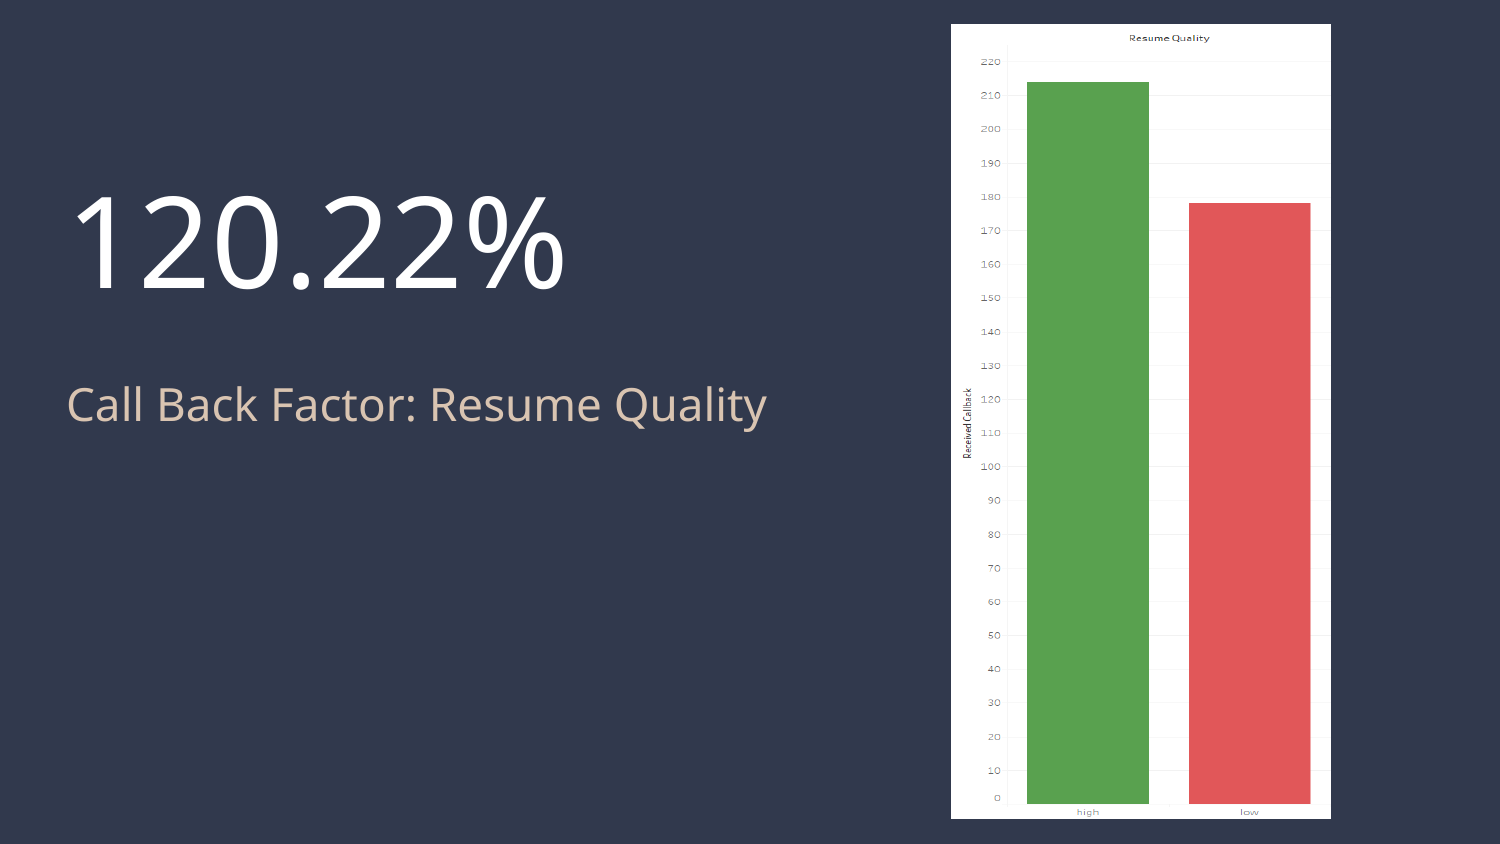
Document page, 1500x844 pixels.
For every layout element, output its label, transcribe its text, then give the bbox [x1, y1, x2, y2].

title 120.22% [51, 136, 927, 341]
picture [950, 24, 1331, 819]
list Call Back Factor: Resume Quality [51, 348, 927, 503]
